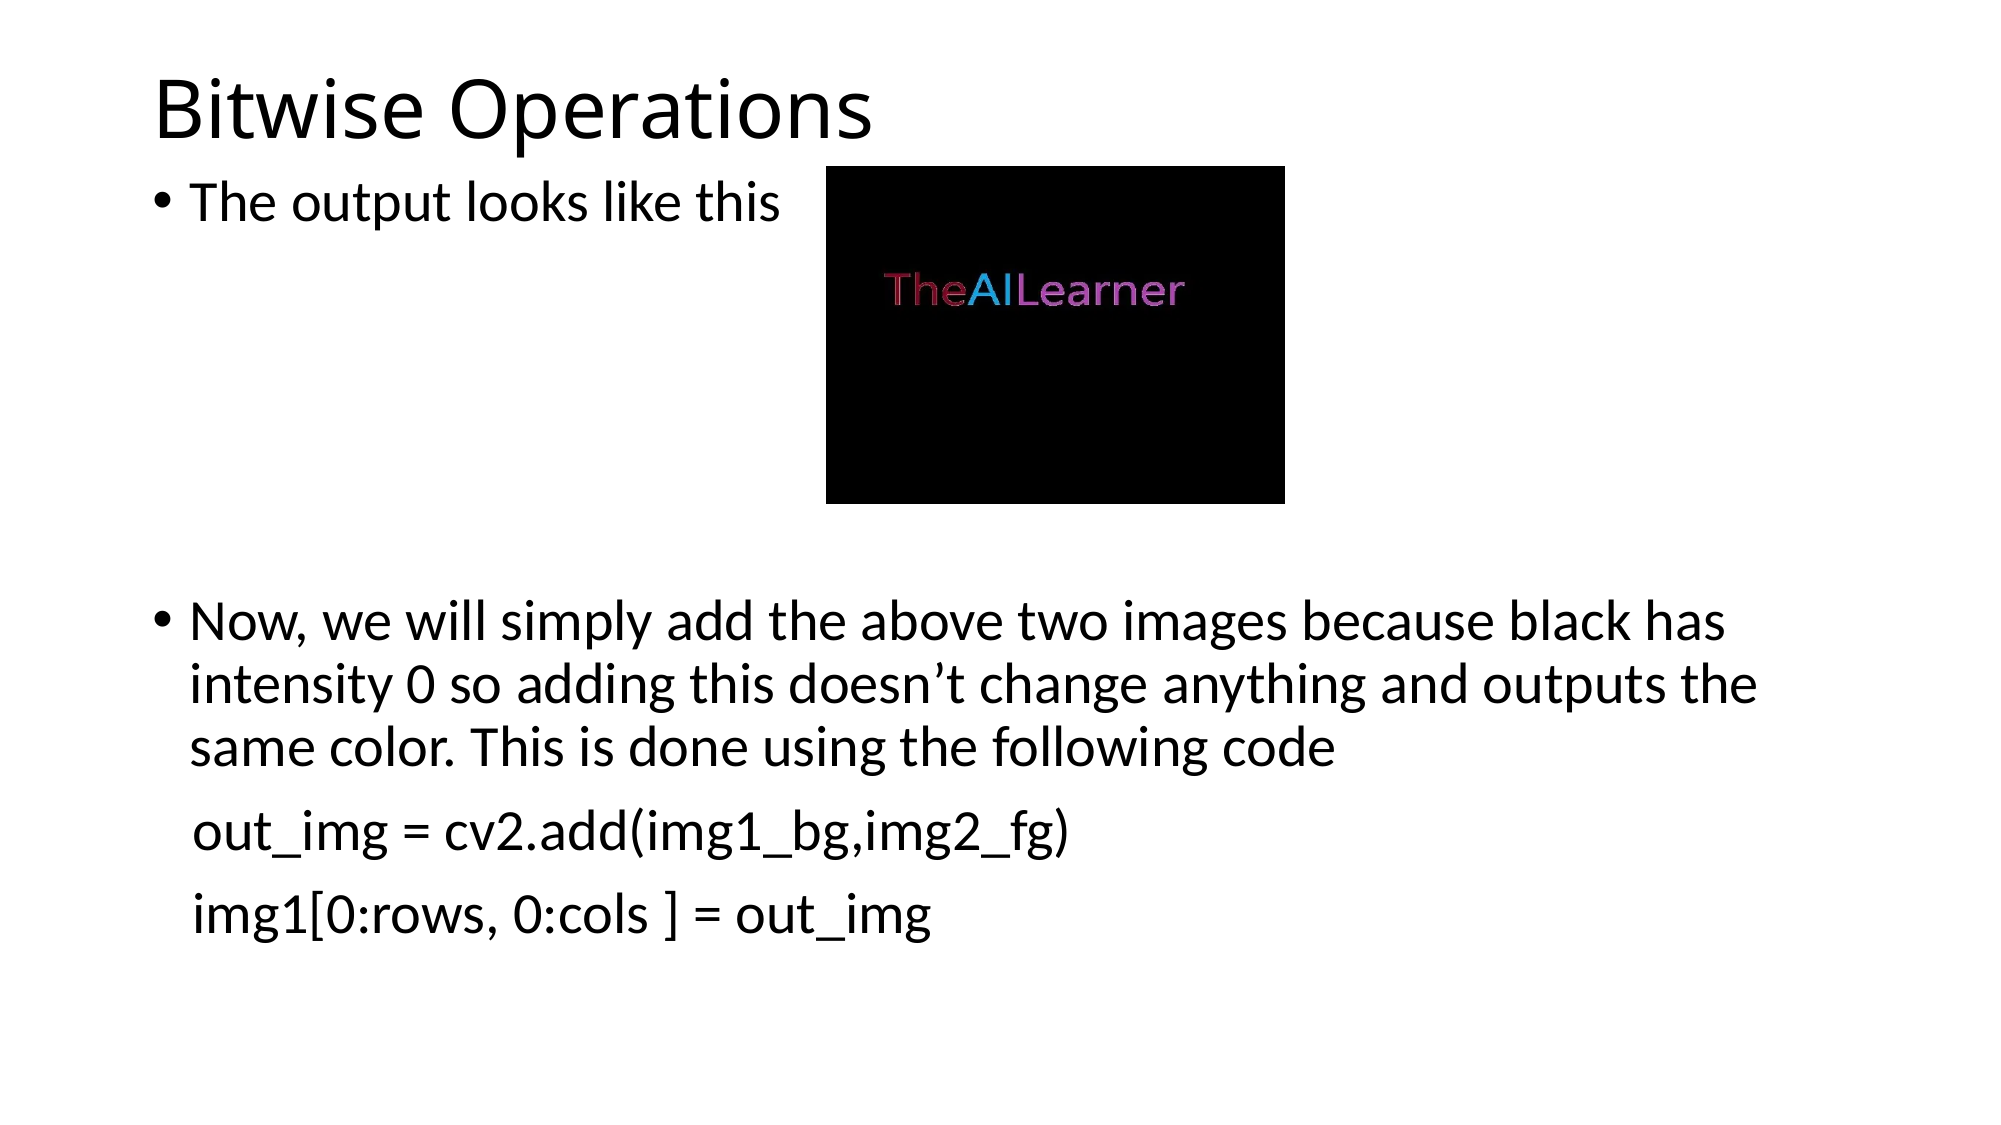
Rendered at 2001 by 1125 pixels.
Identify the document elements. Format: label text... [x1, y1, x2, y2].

title Bitwise Operations [137, 59, 1863, 163]
picture [826, 166, 1285, 504]
list The output looks like this Now, we will simply add the above two images because black has intensity 0 so adding this doesn’t change anything and outputs the same color. This is done using the following code out_img = cv2.add(img1_bg,img2_fg) img1[0:rows, 0:cols ] = out_img [137, 163, 1863, 1014]
